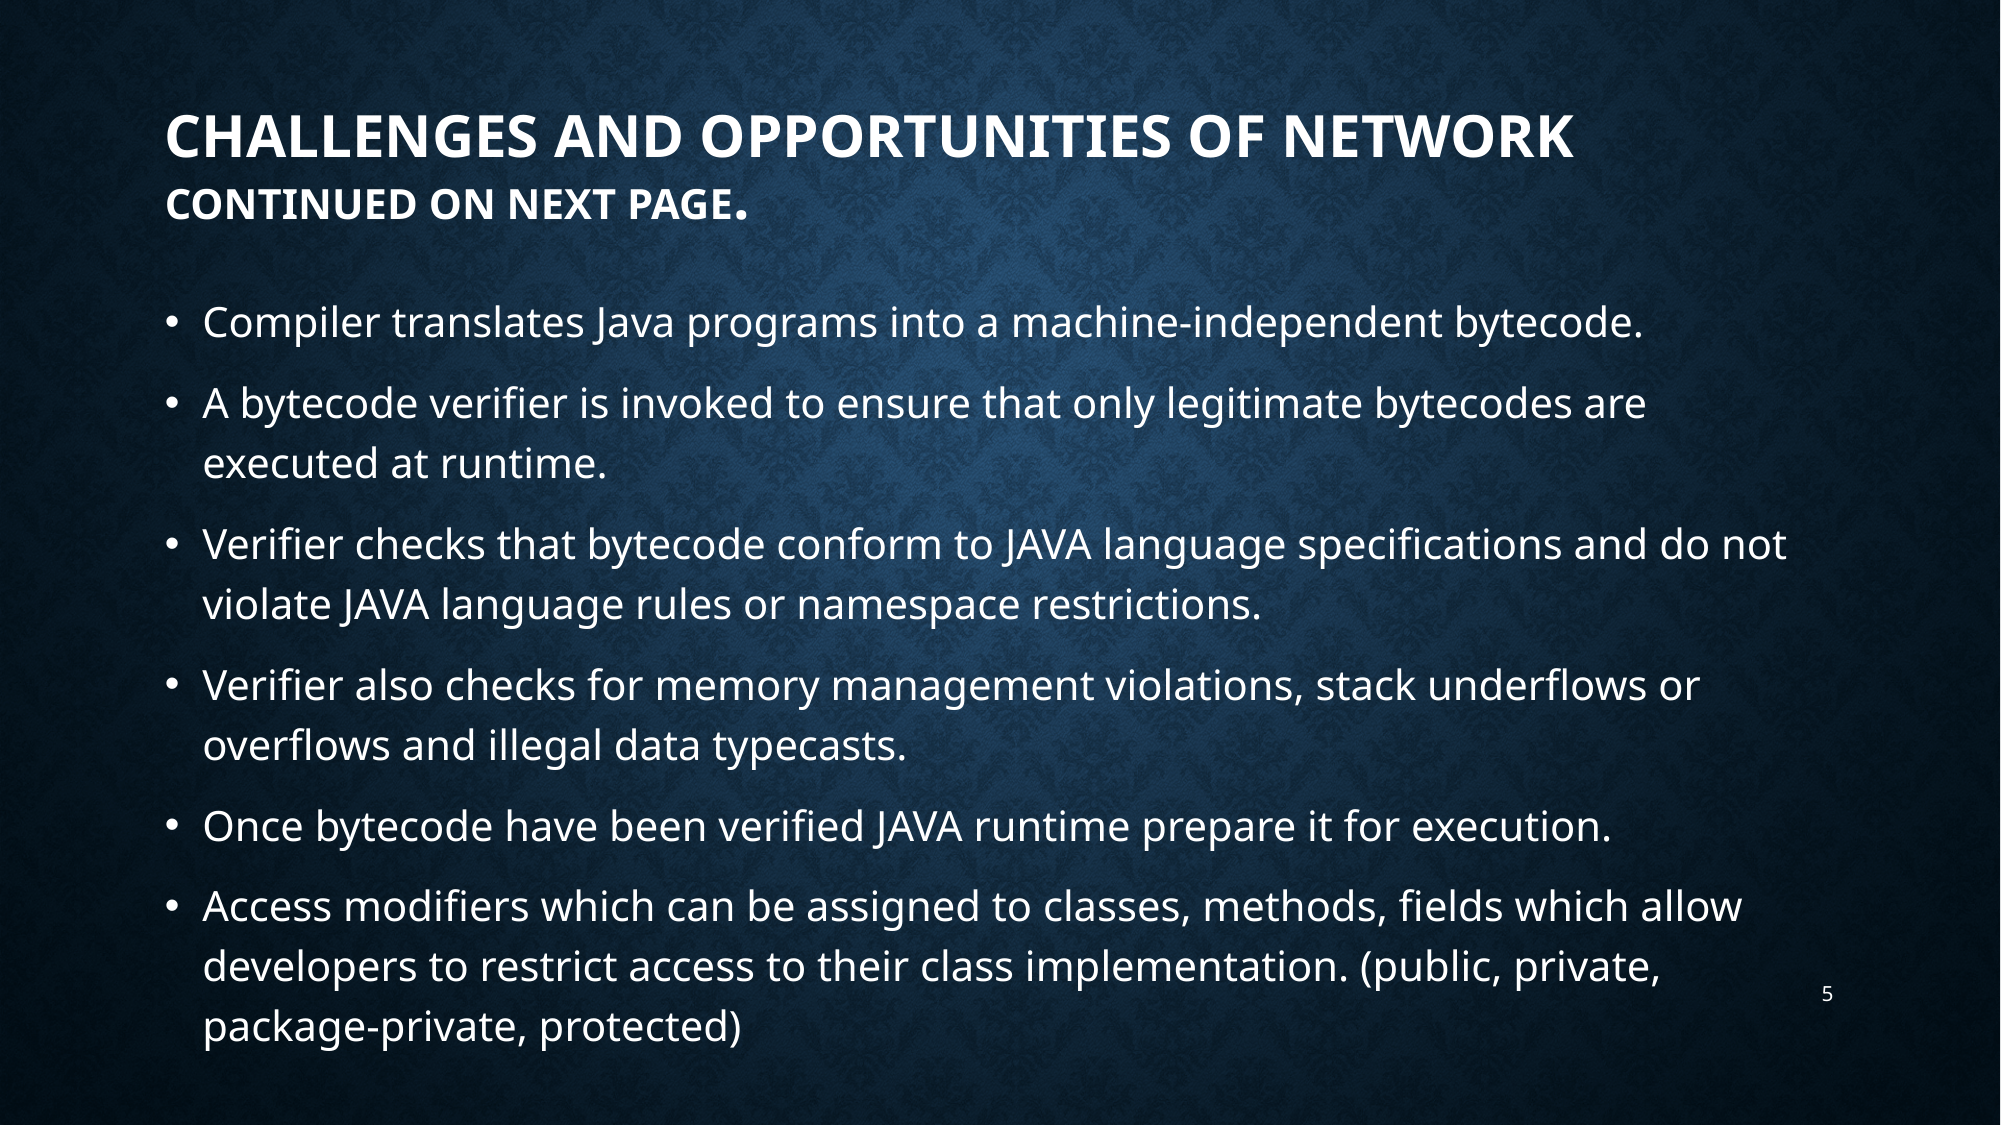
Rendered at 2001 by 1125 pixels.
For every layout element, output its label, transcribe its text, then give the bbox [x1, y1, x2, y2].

list Compiler translates Java programs into a machine-independent bytecode. A bytecode verifier is invoked to ensure that only legitimate bytecodes are executed at runtime. Verifier checks that bytecode conform to JAVA language specifications and do not violate JAVA language rules or namespace restrictions. Verifier also checks for memory management violations, stack underflows or overflows and illegal data typecasts. Once bytecode have been verified JAVA runtime prepare it for execution. Access modifiers which can be assigned to classes, methods, fields which allow developers to restrict access to their class implementation. (public, private, package-private, protected) [149, 278, 1849, 950]
slide_number 5 [1724, 965, 1849, 1025]
title Challenges and opportunities of network Continued on next page. [149, 61, 1849, 278]
